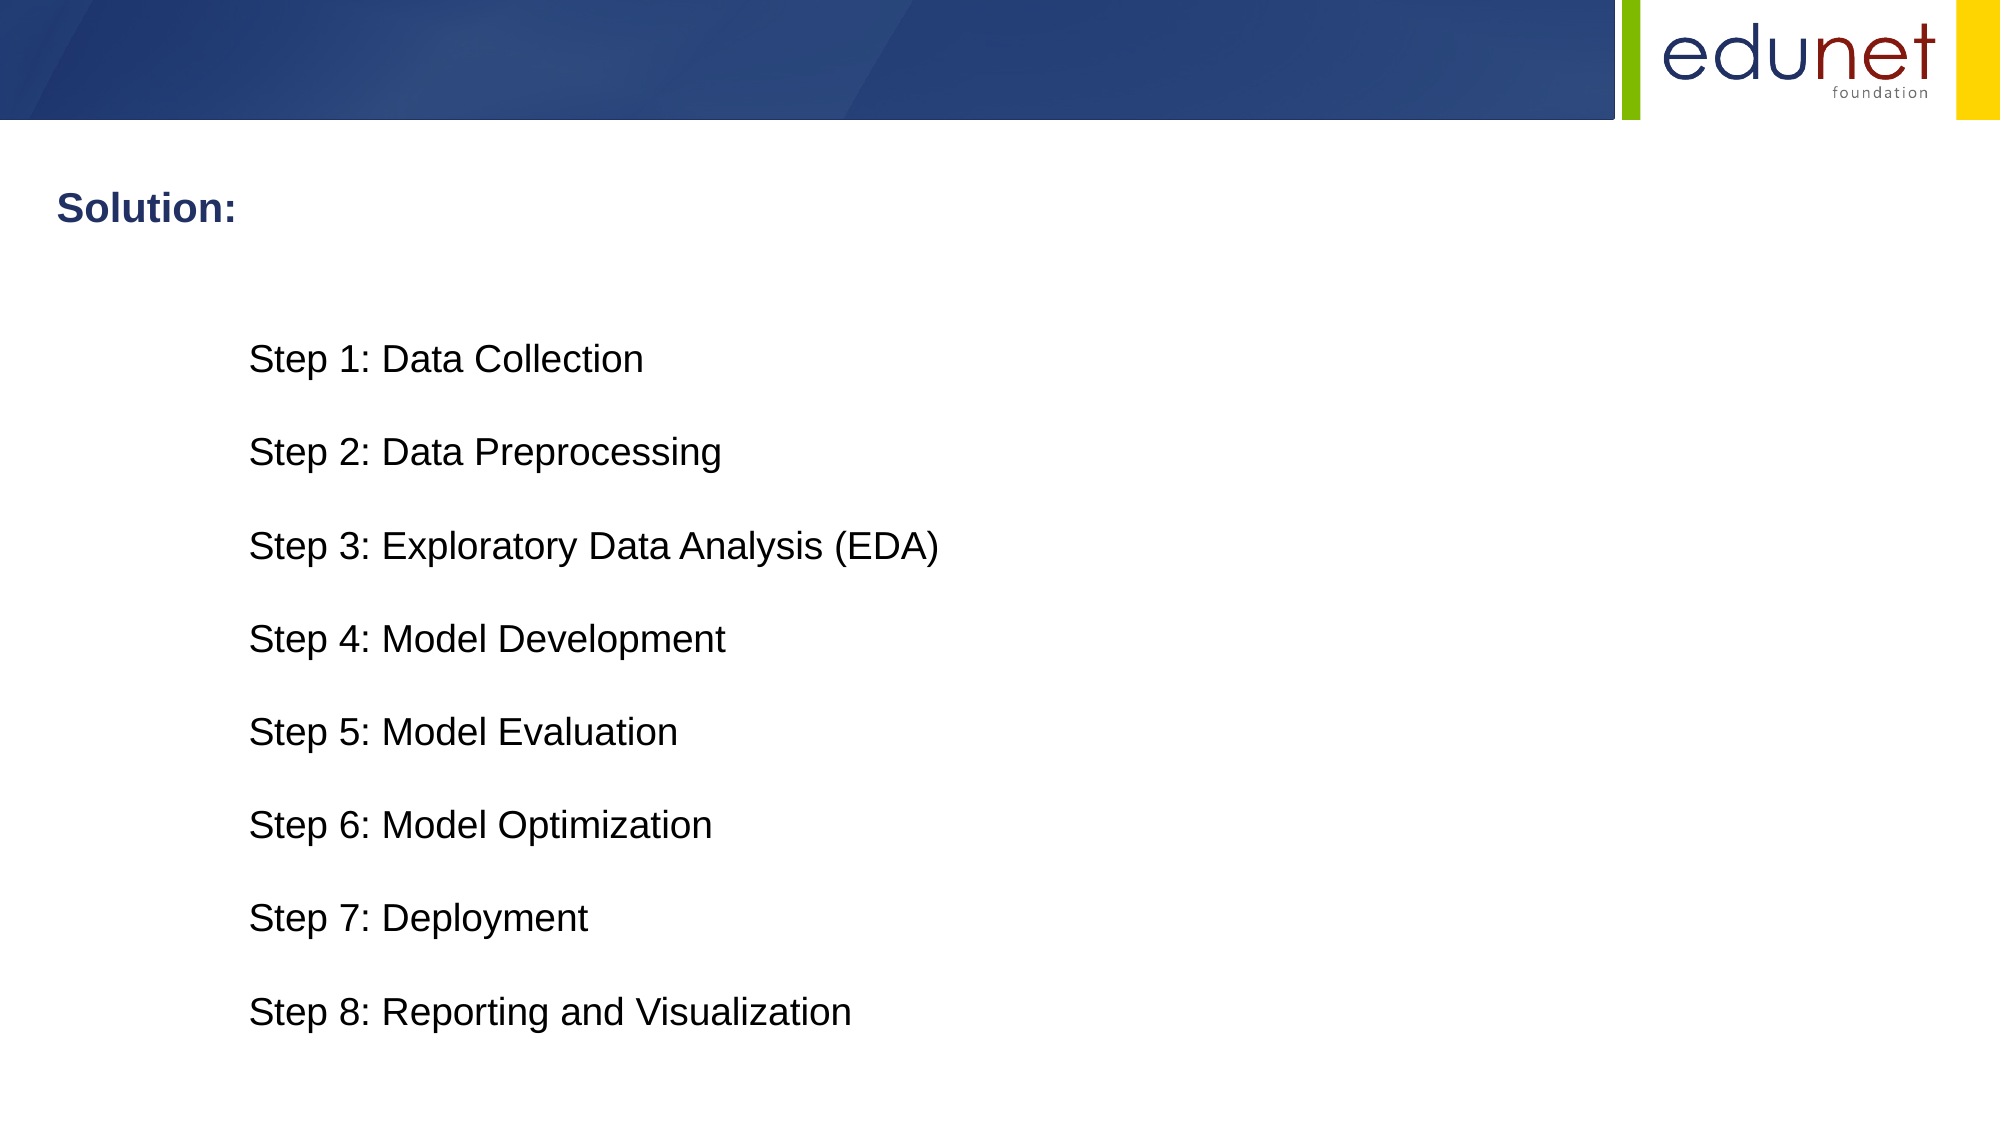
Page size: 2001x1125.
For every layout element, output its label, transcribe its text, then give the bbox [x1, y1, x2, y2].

text_box Step 1: Data Collection Step 2: Data Preprocessing Step 3: Exploratory Data Analysis (EDA) Step 4: Model Development Step 5: Model Evaluation Step 6: Model Optimization Step 7: Deployment Step 8: Reporting and Visualization [233, 326, 1584, 1041]
picture [1652, 12, 1948, 108]
text_box Solution: [41, 172, 1043, 238]
